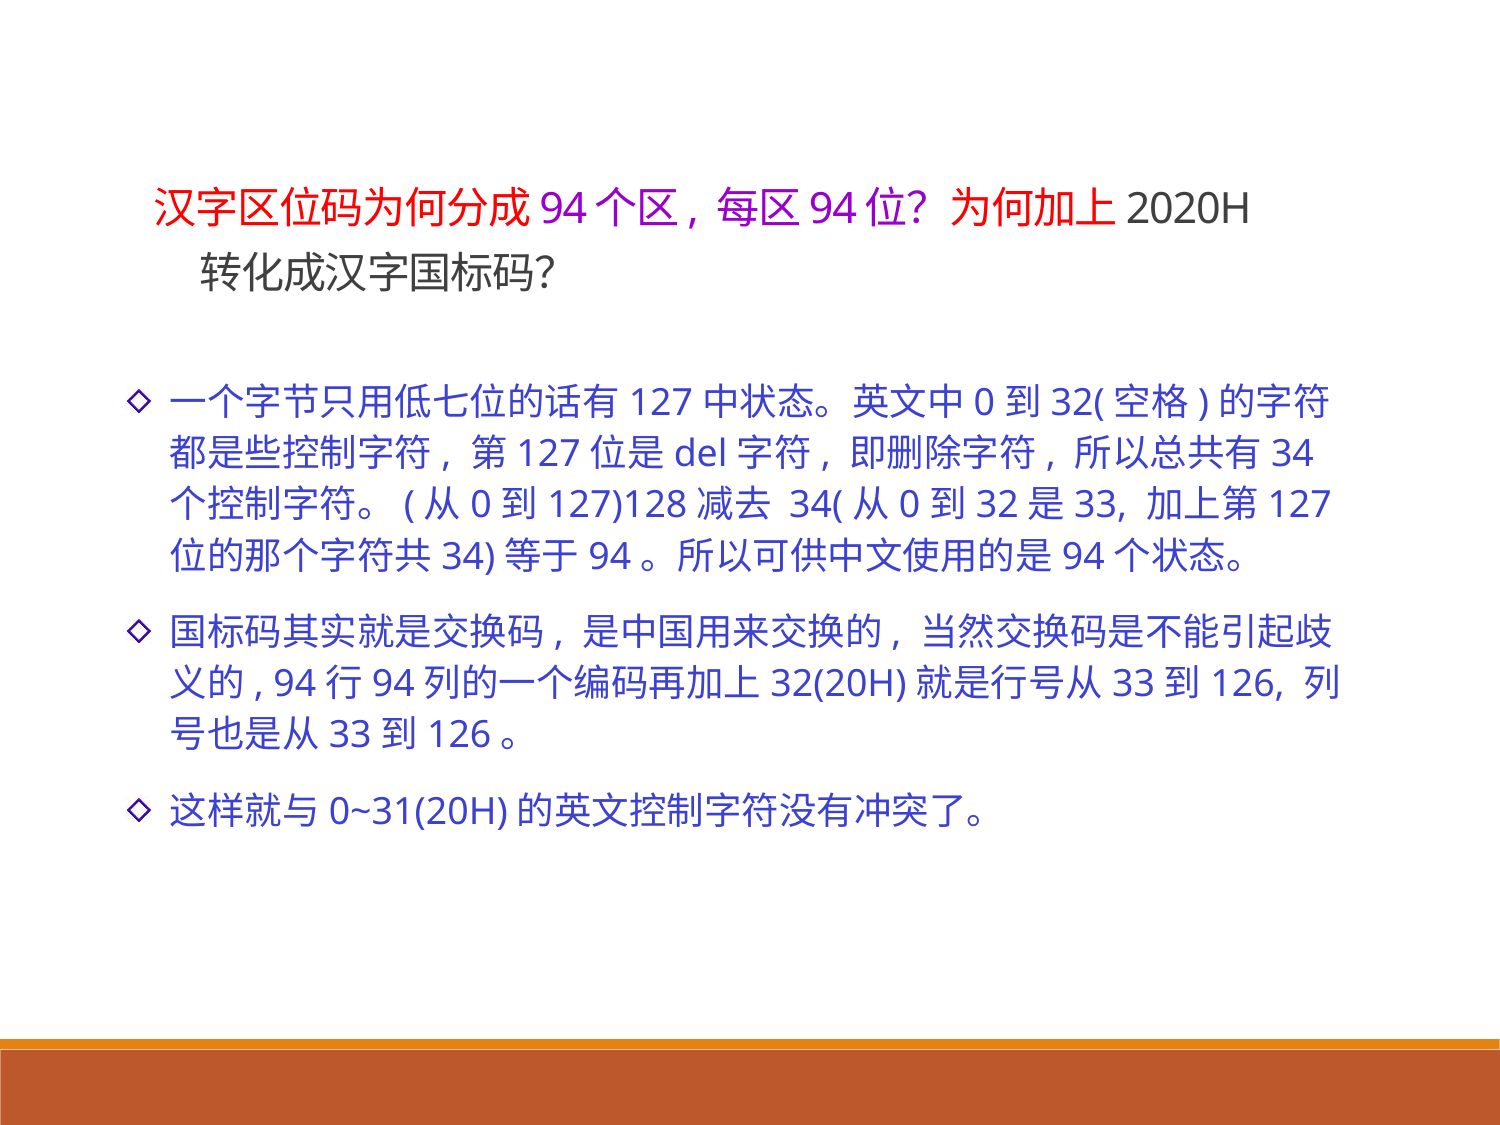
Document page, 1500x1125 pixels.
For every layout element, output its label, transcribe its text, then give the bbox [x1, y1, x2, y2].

picture [125, 617, 152, 644]
list 一个字节只用低七位的话有127中状态。英文中0到32(空格)的字符都是些控制字符, 第127位是del字符, 即删除字符, 所以总共有34个控制字符。(从0到127)128减去 34(从0到32是33, 加上第127位的那个字符共34)等于94。所以可供中文使用的是94个状态。 国标码其实就是交换码, 是中国用来交换的, 当然交换码是不能引起歧义的, 94行94列的一个编码再加上32(20H)就是行号从33到126, 列号也是从33到126。 这样就与0~31(20H)的英文控制字符没有冲突了。 [125, 364, 1353, 880]
title 汉字区位码为何分成94个区, 每区94位？为何加上2020H 转化成汉字国标码？ [138, 159, 1300, 305]
picture [125, 796, 152, 823]
picture [125, 387, 152, 414]
